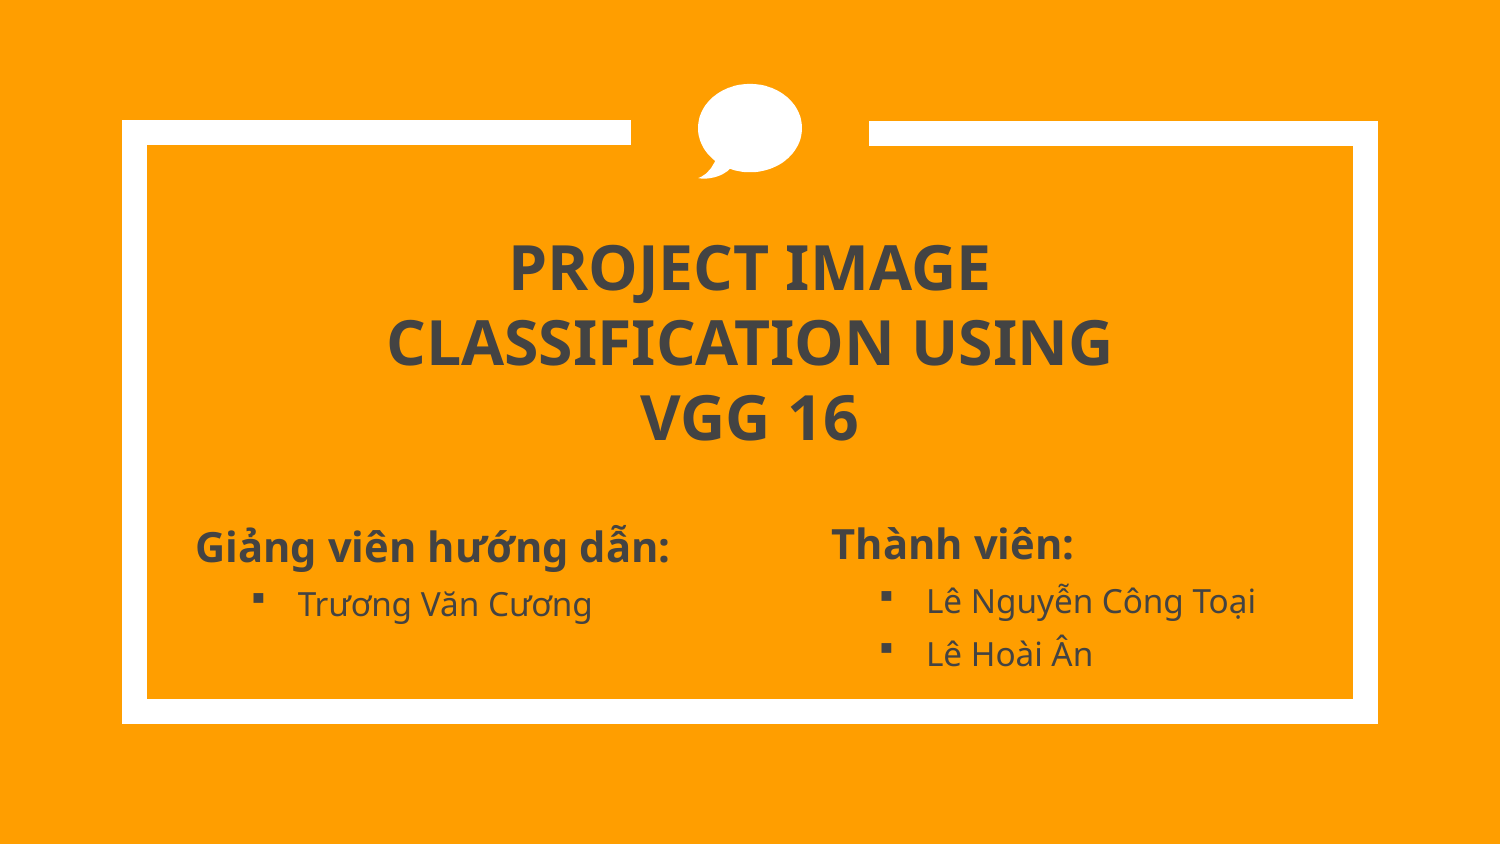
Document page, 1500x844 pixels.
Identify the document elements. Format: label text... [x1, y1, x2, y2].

text_box [698, 83, 802, 179]
text_box Giảng viên hướng dẫn: Trương Văn Cương [180, 505, 715, 635]
title PROJECT IMAGE CLASSIFICATION USING VGG 16 [376, 245, 1124, 436]
text_box Thành viên: Lê Nguyễn Công Toại Lê Hoài Ân [816, 502, 1320, 632]
